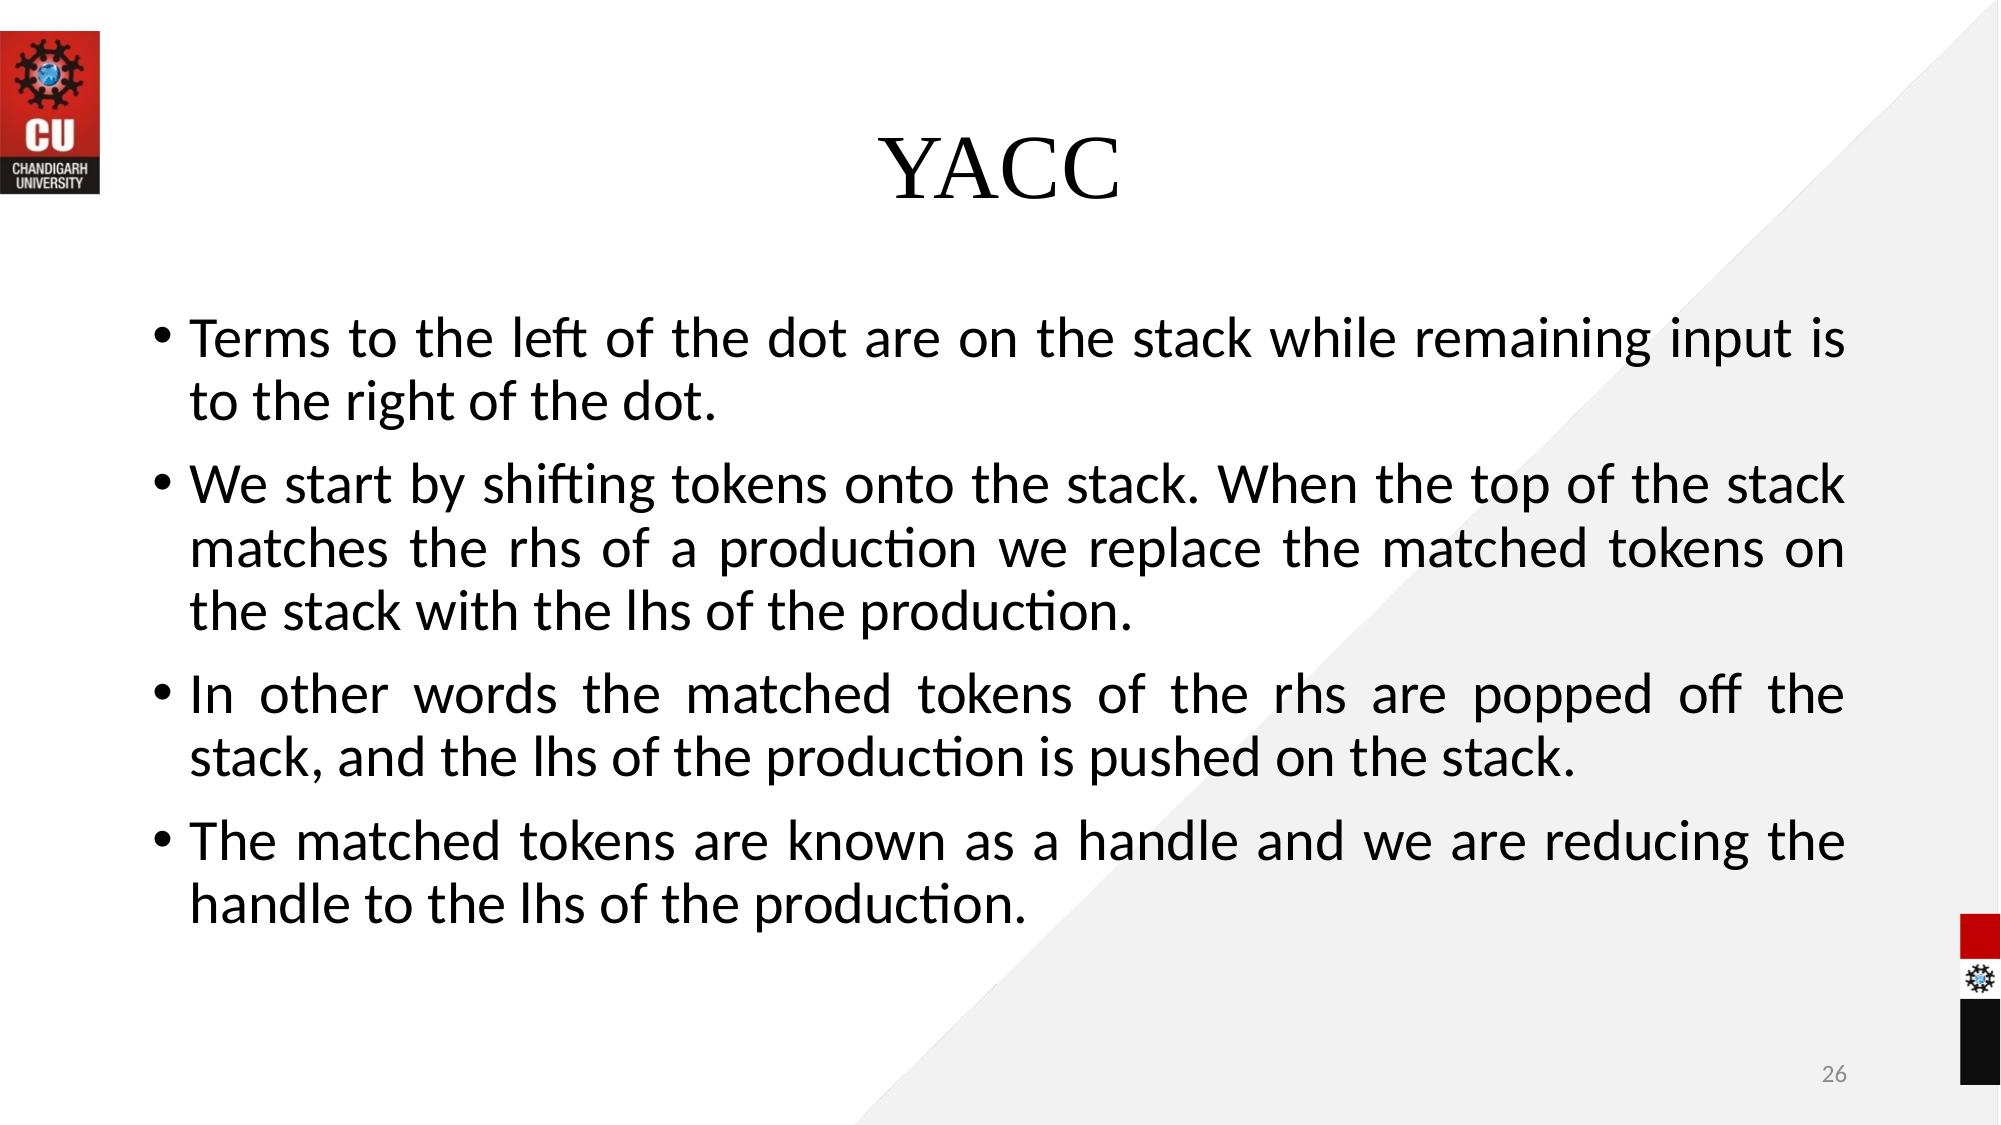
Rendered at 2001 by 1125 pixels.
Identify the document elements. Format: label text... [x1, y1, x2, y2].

list Terms to the left of the dot are on the stack while remaining input is to the right of the dot. We start by shifting tokens onto the stack. When the top of the stack matches the rhs of a production we replace the matched tokens on the stack with the lhs of the production. In other words the matched tokens of the rhs are popped off the stack, and the lhs of the production is pushed on the stack. The matched tokens are known as a handle and we are reducing the handle to the lhs of the production. [137, 299, 1863, 1014]
slide_number 26 [1412, 1042, 1863, 1103]
picture [0, 0, 2001, 1125]
title YACC [137, 59, 1863, 278]
